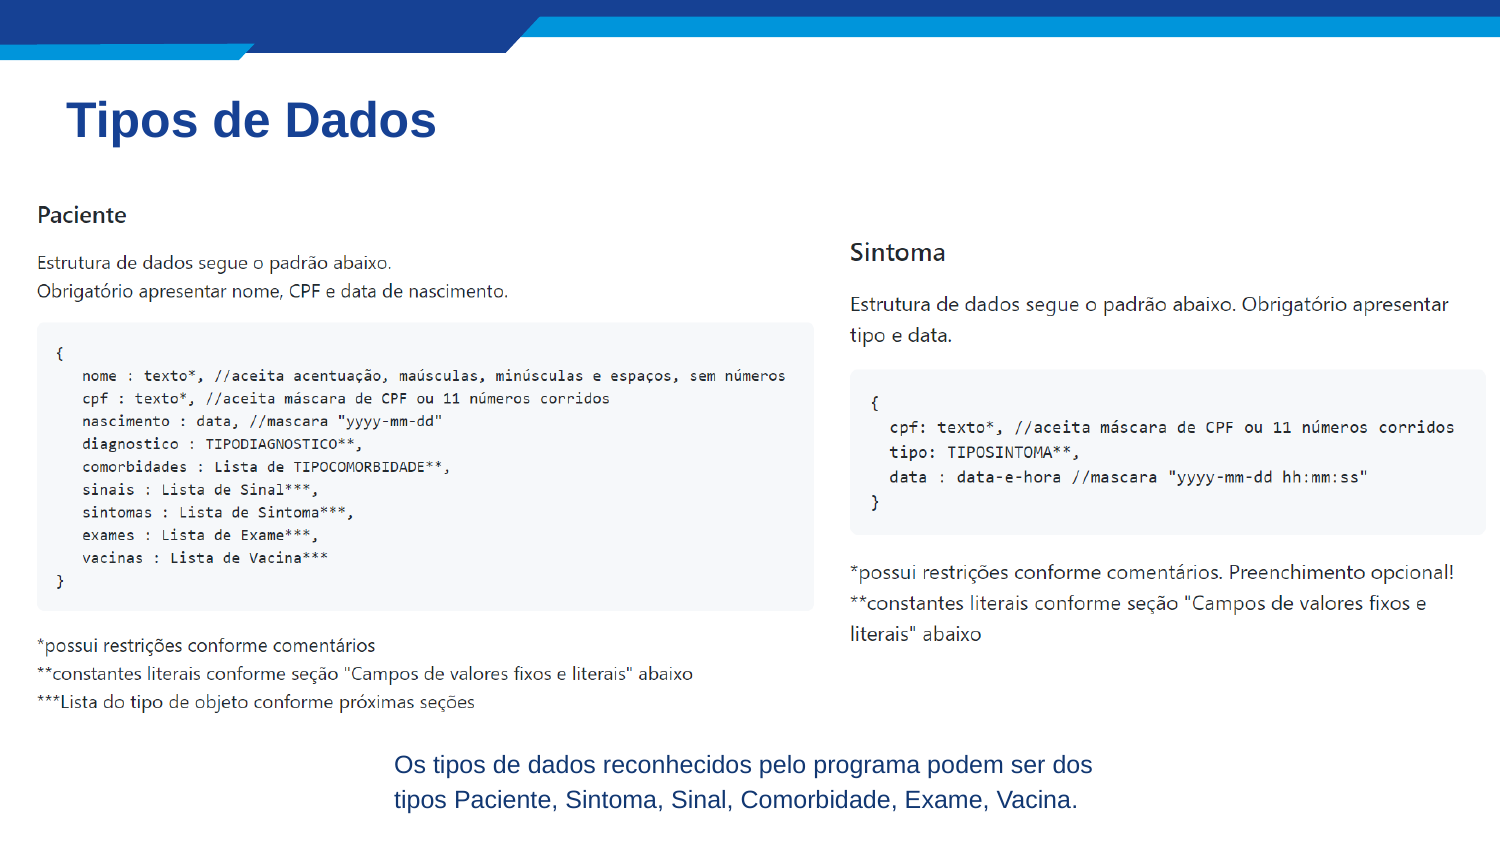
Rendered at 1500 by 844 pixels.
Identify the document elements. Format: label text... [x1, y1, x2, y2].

title Tipos de Dados [51, 72, 1449, 167]
picture [20, 186, 1500, 730]
text_box Os tipos de dados reconhecidos pelo programa podem ser dos tipos Paciente, Sintoma, Sinal, Comorbidade, Exame, Vacina. [379, 729, 1130, 812]
